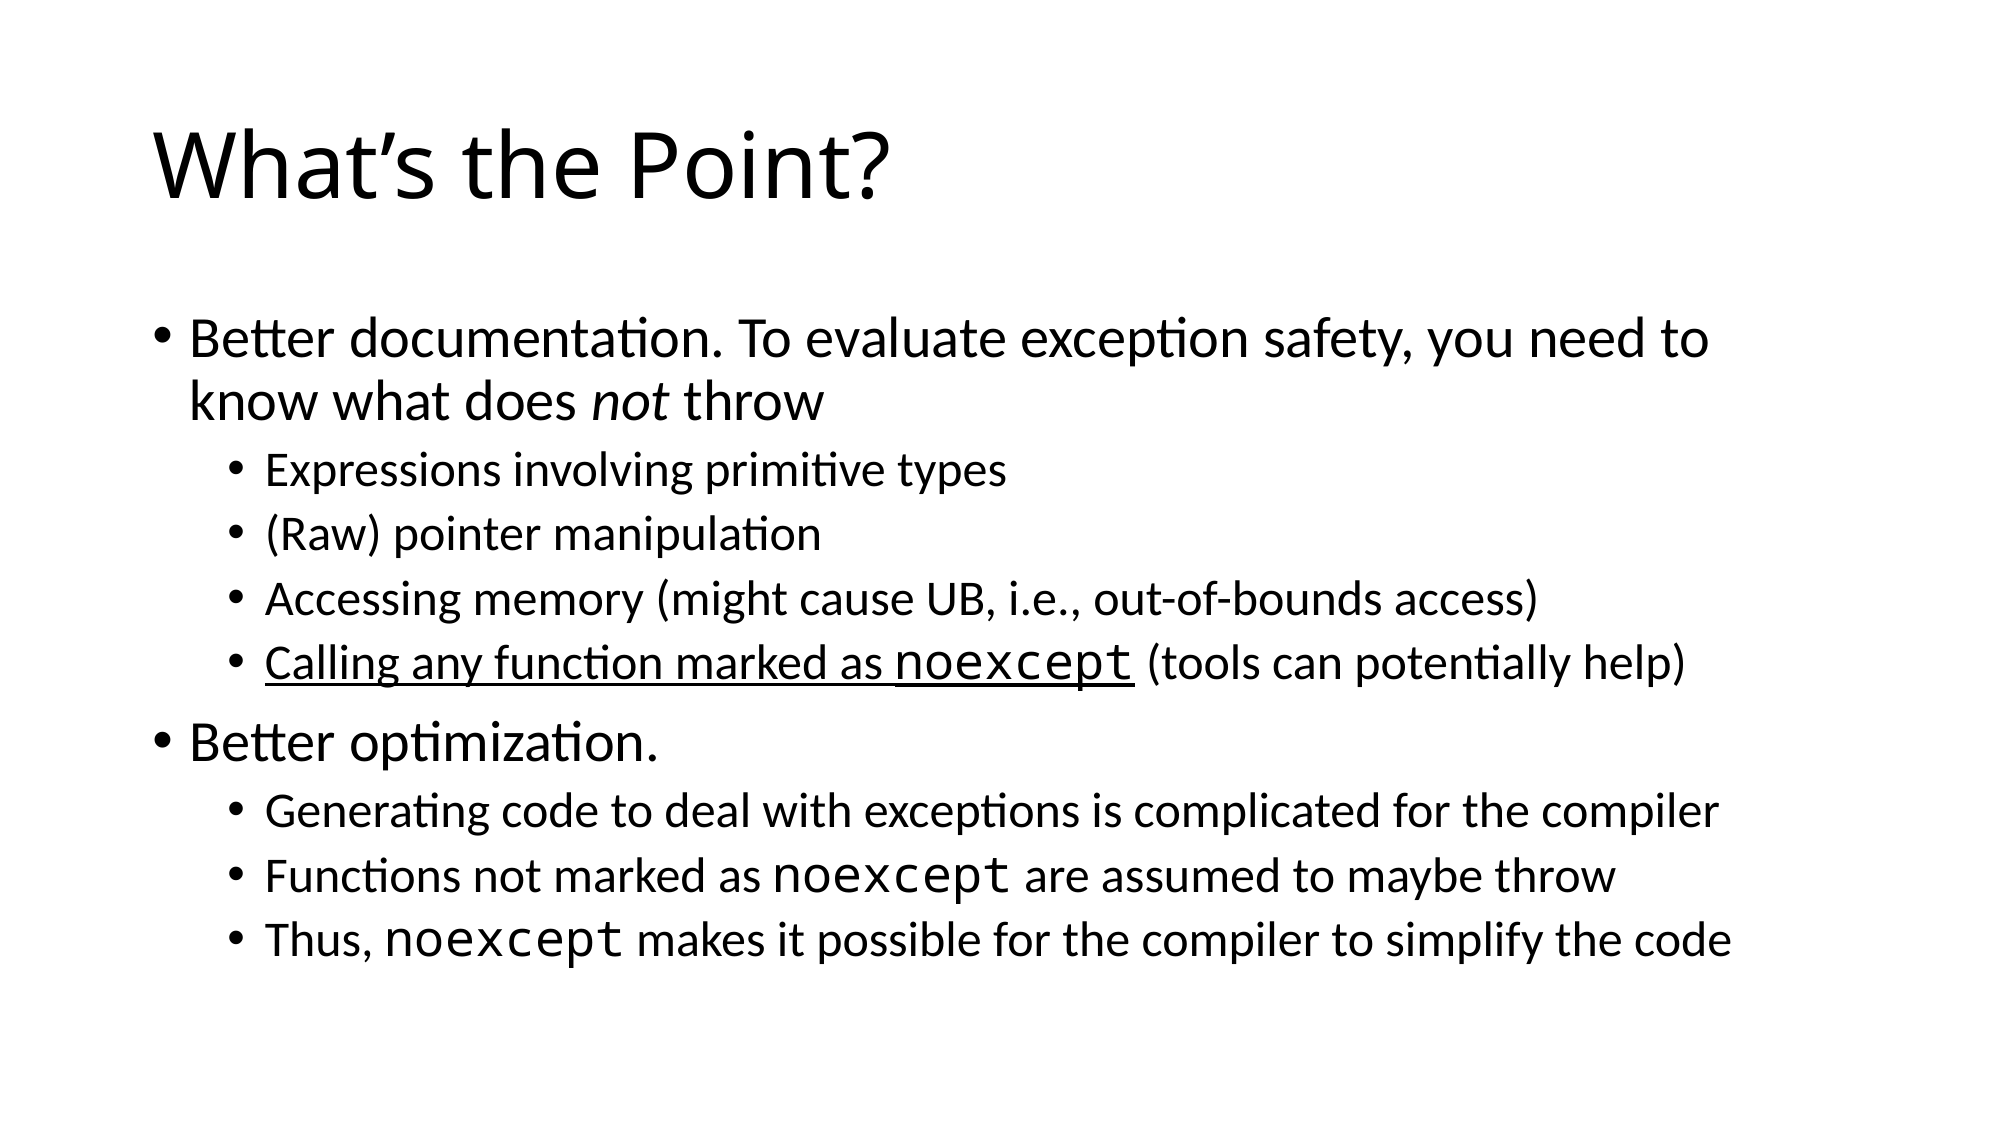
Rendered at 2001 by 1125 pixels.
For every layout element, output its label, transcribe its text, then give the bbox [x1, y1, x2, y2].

list Better documentation. To evaluate exception safety, you need to know what does not throw Expressions involving primitive types (Raw) pointer manipulation Accessing memory (might cause UB, i.e., out-of-bounds access) Calling any function marked as noexcept (tools can potentially help) Better optimization. Generating code to deal with exceptions is complicated for the compiler Functions not marked as noexcept are assumed to maybe throw Thus, noexcept makes it possible for the compiler to simplify the code [137, 299, 1863, 1014]
title What’s the Point? [137, 59, 1863, 278]
